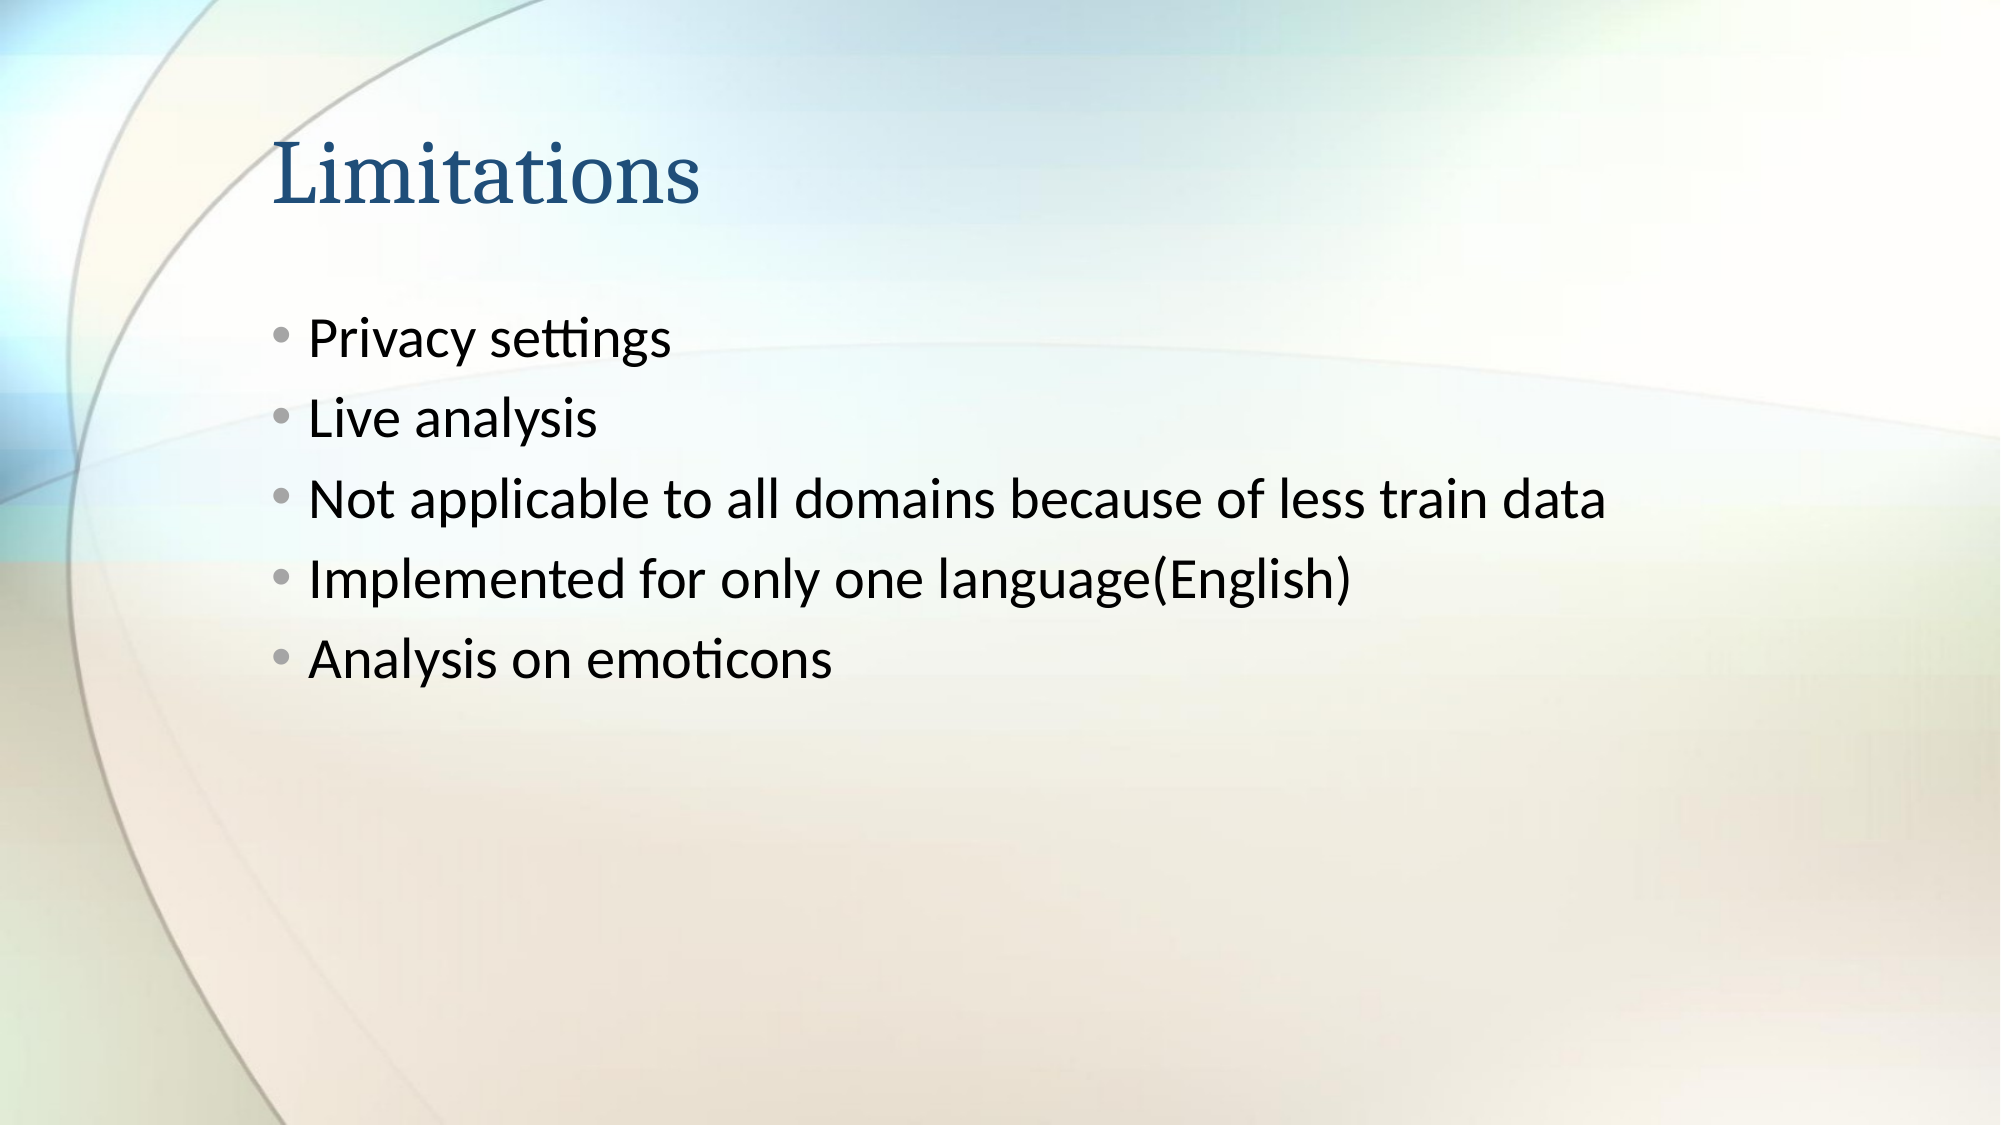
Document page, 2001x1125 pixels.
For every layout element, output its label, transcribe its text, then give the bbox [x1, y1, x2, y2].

list Privacy settings Live analysis Not applicable to all domains because of less train data Implemented for only one language(English) Analysis on emoticons [256, 299, 1863, 1014]
picture [0, 0, 2001, 1125]
title Limitations [256, 58, 1738, 276]
